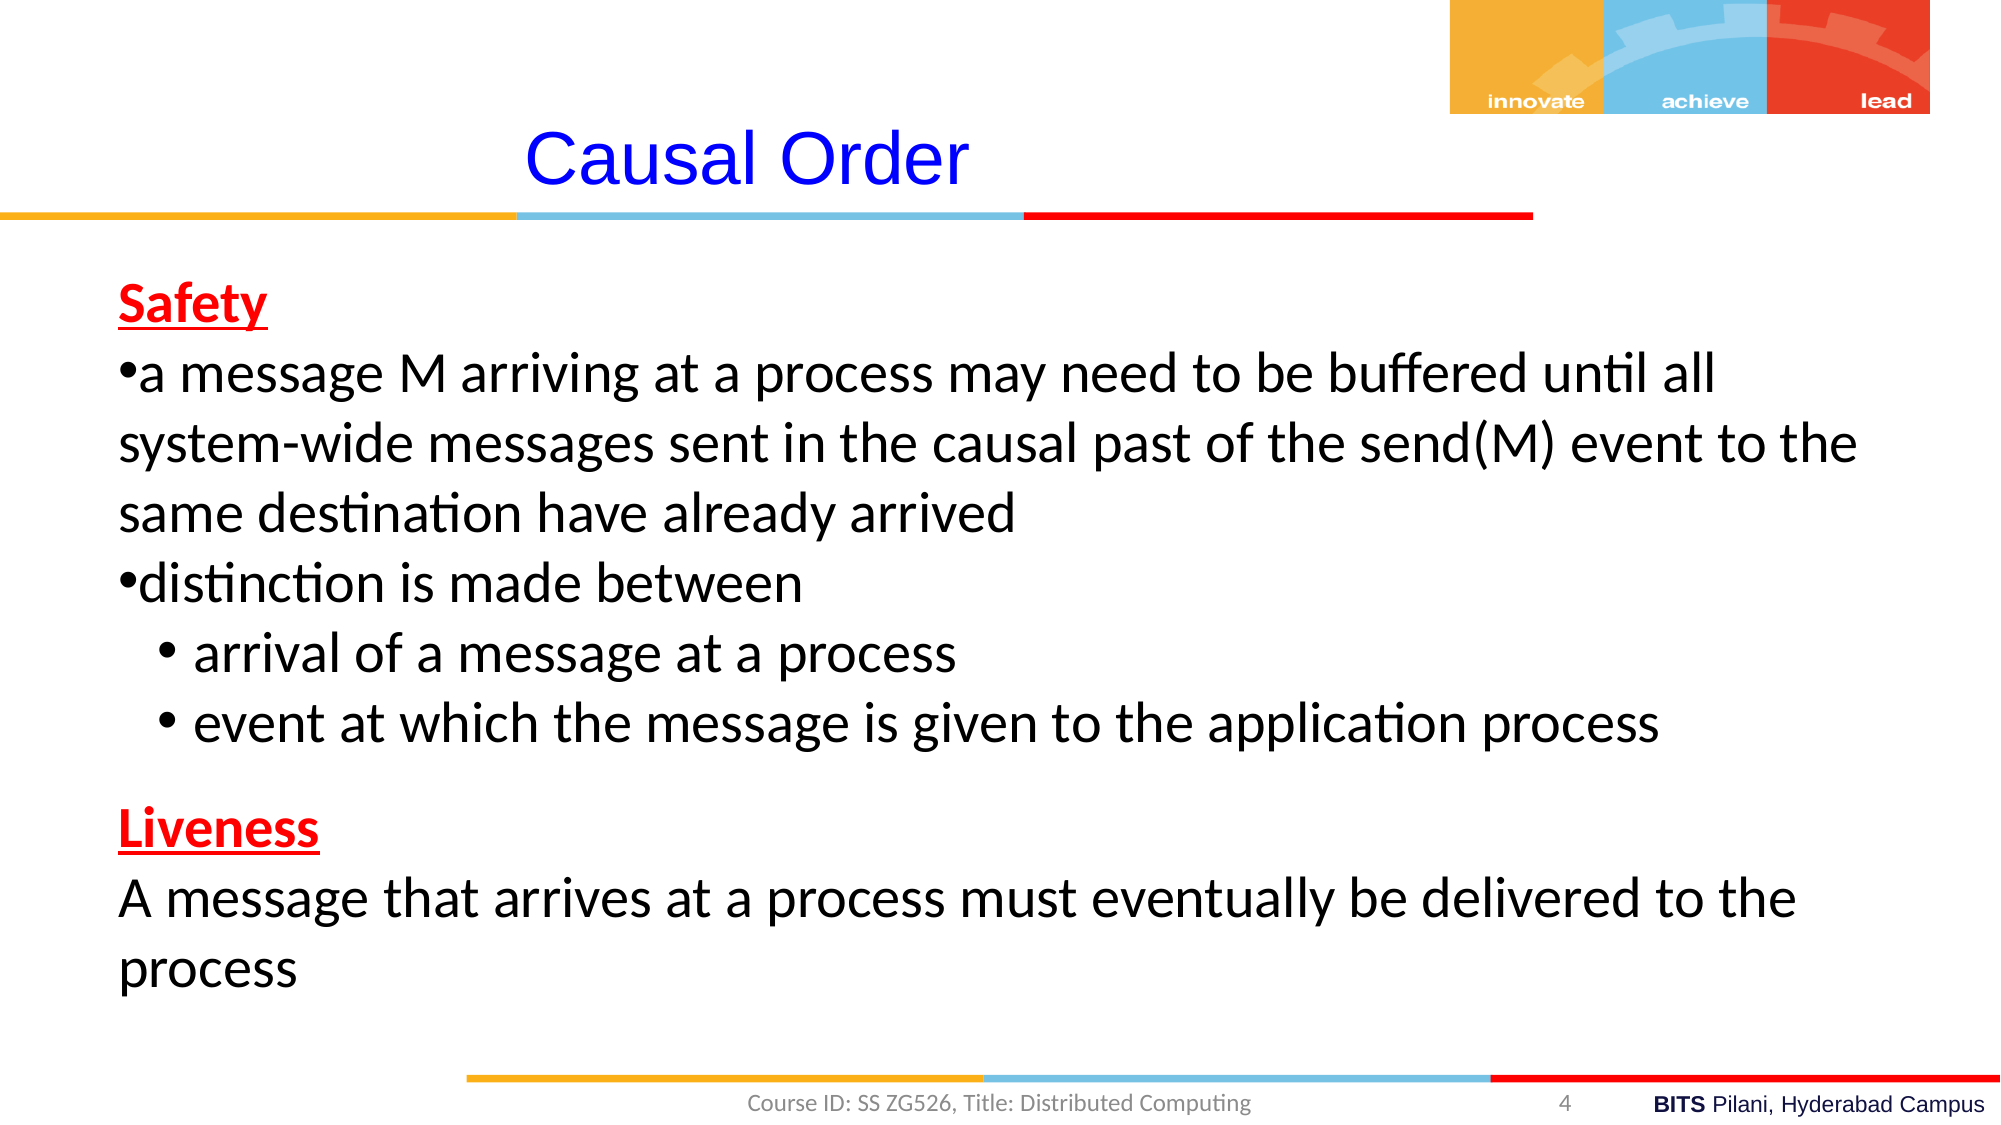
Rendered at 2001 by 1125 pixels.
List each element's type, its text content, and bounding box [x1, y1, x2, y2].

text_box Safety a message M arriving at a process may need to be buffered until all system-wide messages sent in the causal past of the send(M) event to the same destination have already arrived distinction is made between arrival of a message at a process event at which the message is given to the application process Liveness A message that arrives at a process must eventually be delivered to the process [103, 222, 1897, 1077]
footer Course ID: SS ZG526, Title: Distributed Computing [662, 1071, 1338, 1125]
slide_number 4 [1383, 1071, 1587, 1125]
list Causal Order [66, 60, 1450, 249]
picture [1449, 0, 1930, 114]
